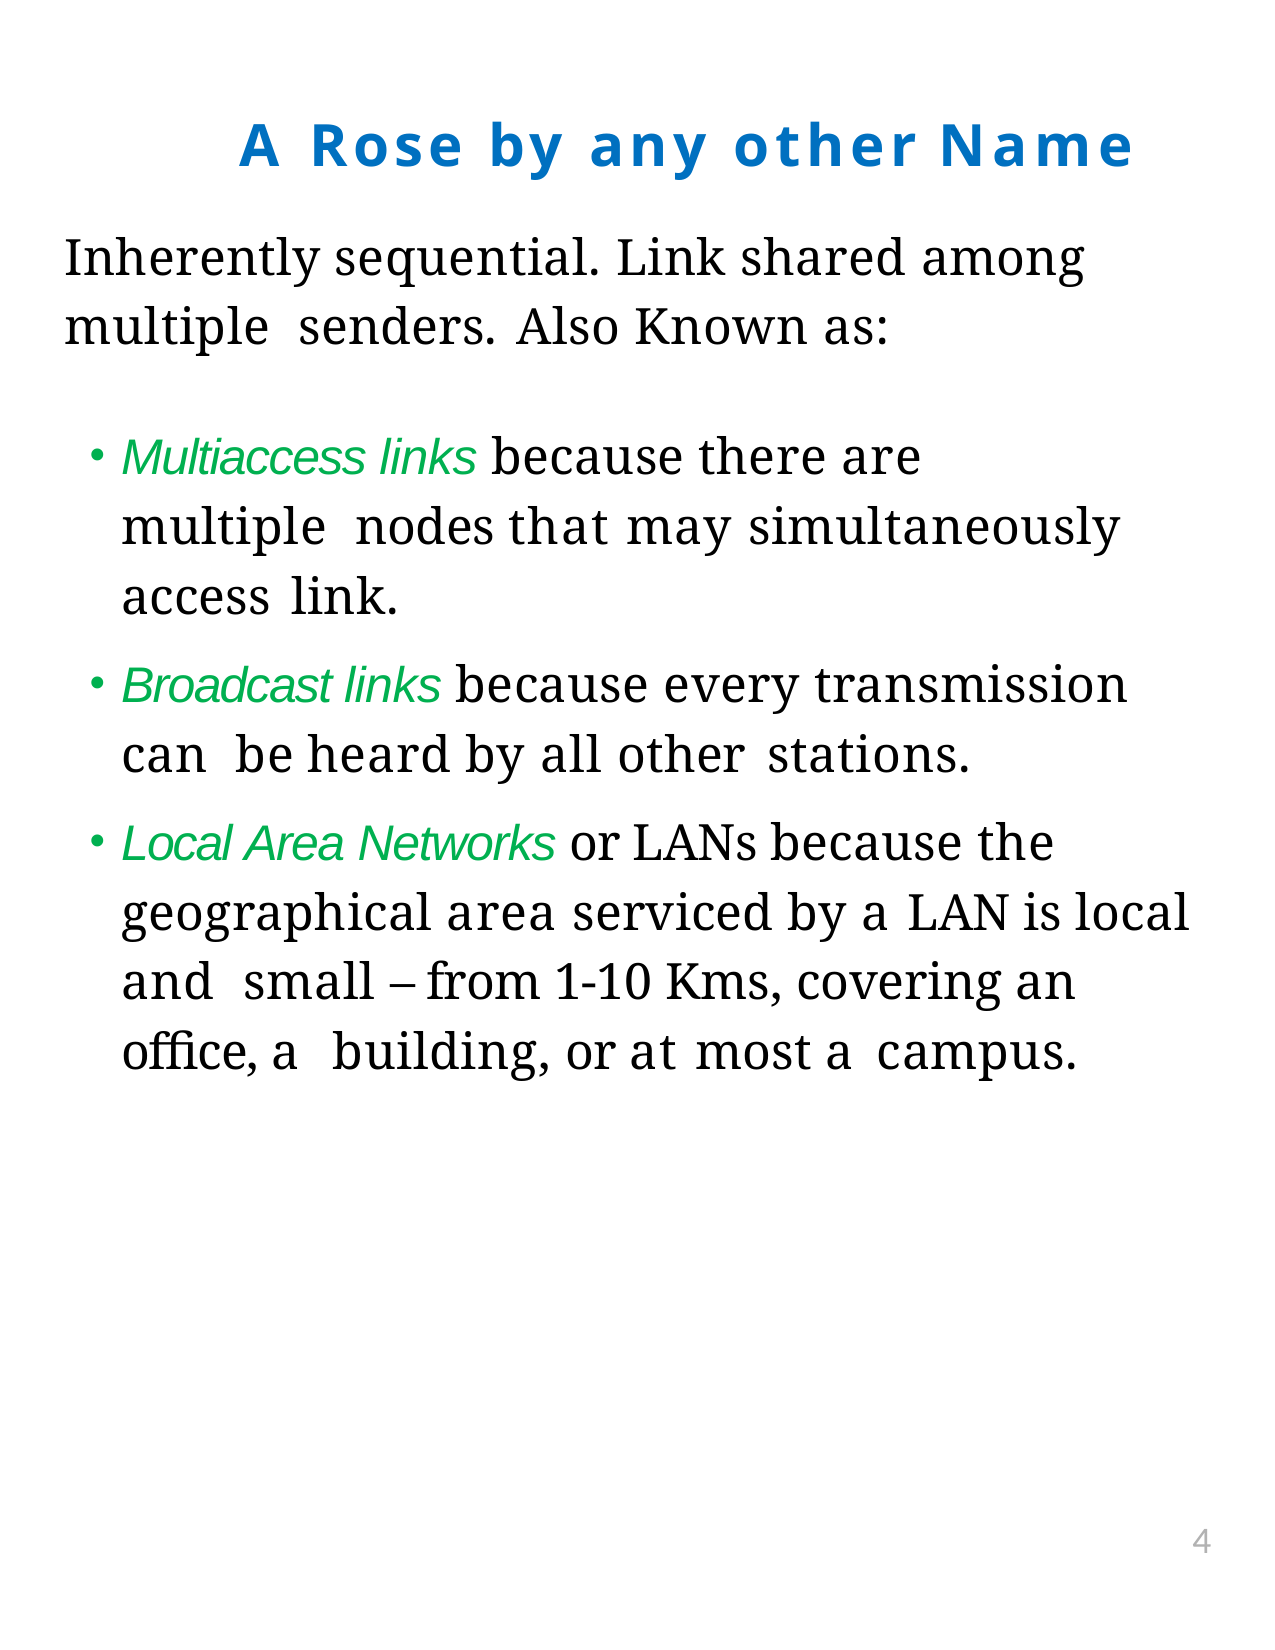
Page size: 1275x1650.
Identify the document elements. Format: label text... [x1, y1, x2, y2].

text_box A Rose by any other Name Inherently sequential. Link shared among multiple senders. Also Known as: Multiaccess links because there are multiple nodes that may simultaneously access link. Broadcast links because every transmission can be heard by all other stations. Local Area Networks or LANs because the geographical area serviced by a LAN is local and small – from 1-10 Kms, covering an office, a building, or at most a campus. [62, 108, 1212, 1080]
slide_number 4 [918, 1534, 1212, 1650]
